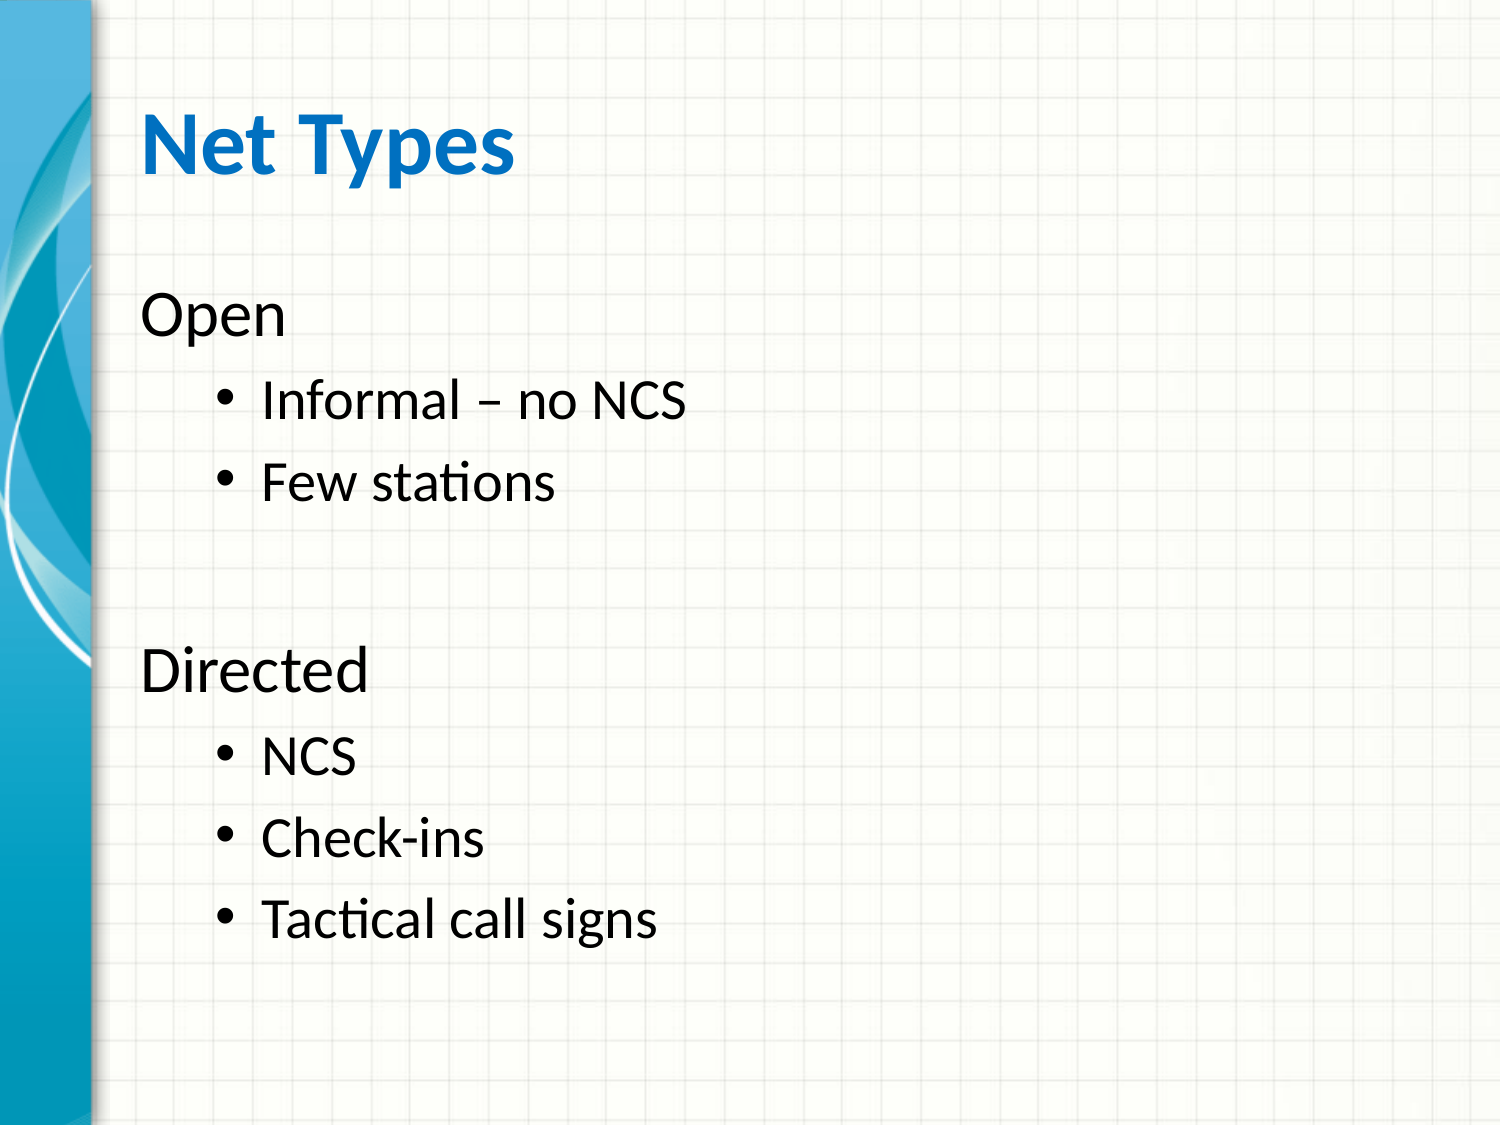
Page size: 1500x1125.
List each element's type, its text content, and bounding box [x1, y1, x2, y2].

title Net Types [125, 44, 1450, 232]
list Open Informal – no NCS Few stations Directed NCS Check-ins Tactical call signs [125, 261, 1450, 967]
picture [0, 0, 1500, 1125]
